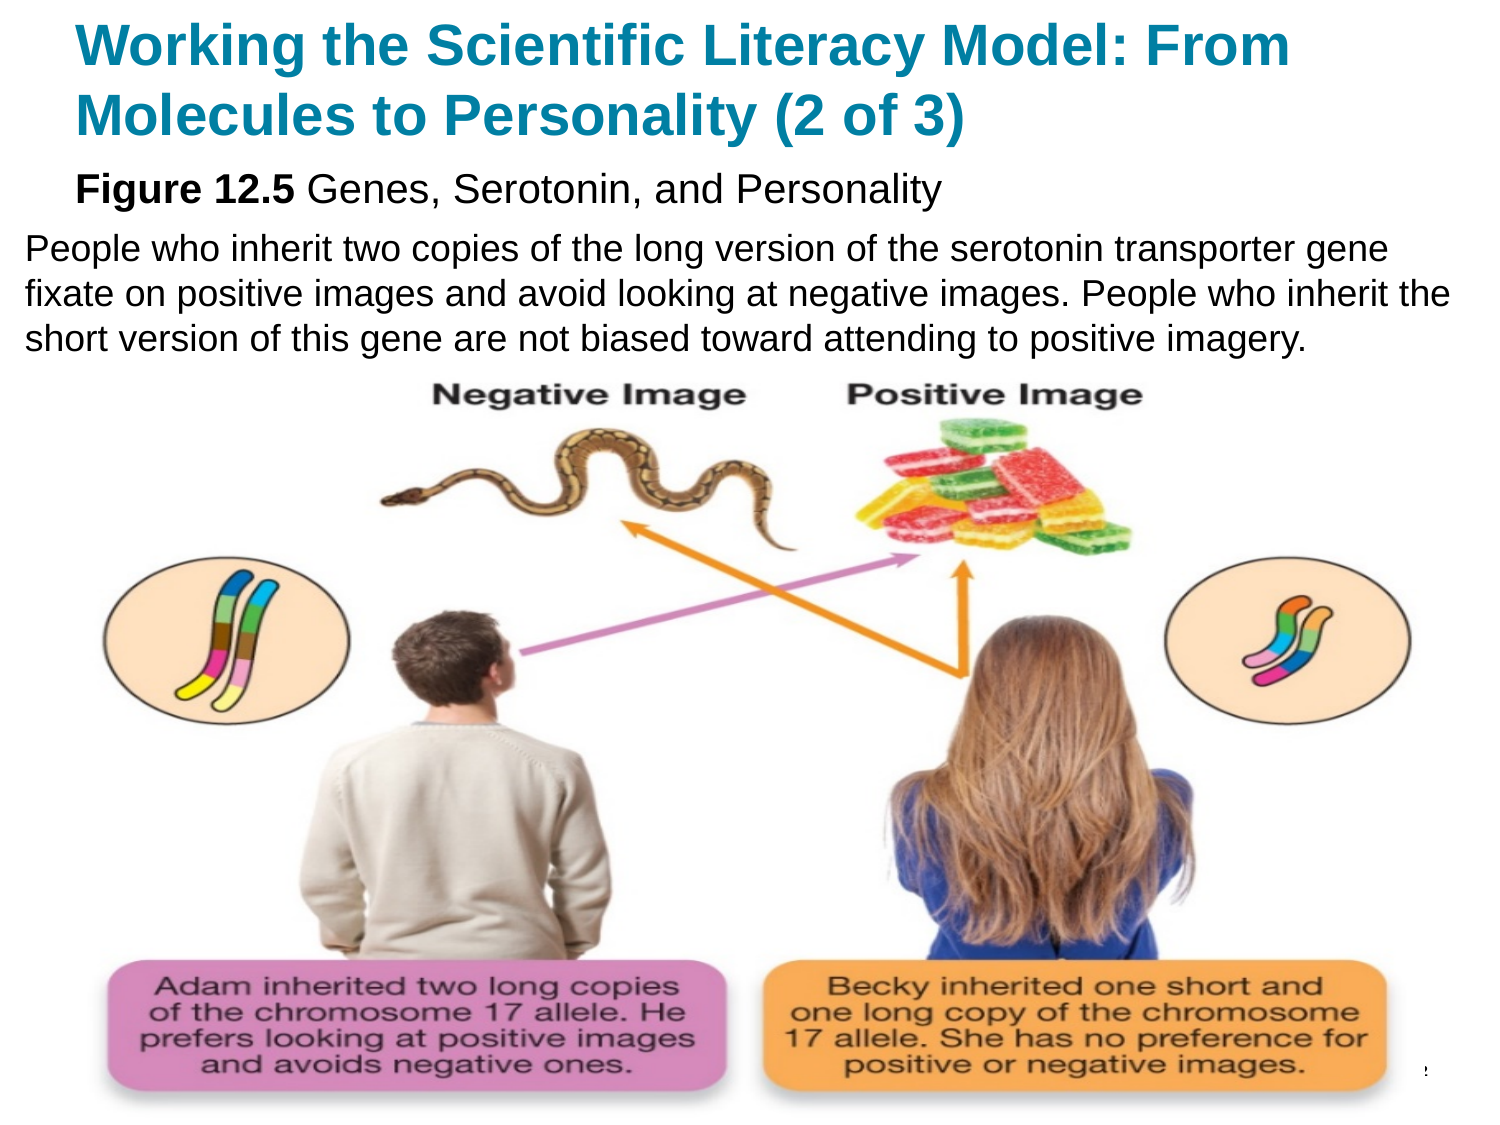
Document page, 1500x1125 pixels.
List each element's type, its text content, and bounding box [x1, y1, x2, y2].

list People who inherit two copies of the long version of the serotonin transporter gene fixate on positive images and avoid looking at negative images. People who inherit the short version of this gene are not biased toward attending to positive imagery. [24, 224, 1463, 400]
list Figure 12.5 Genes, Serotonin, and Personality [75, 161, 1488, 800]
title Working the Scientific Literacy Model: From Molecules to Personality (2 of 3) [75, 4, 1425, 150]
picture [74, 374, 1426, 1125]
